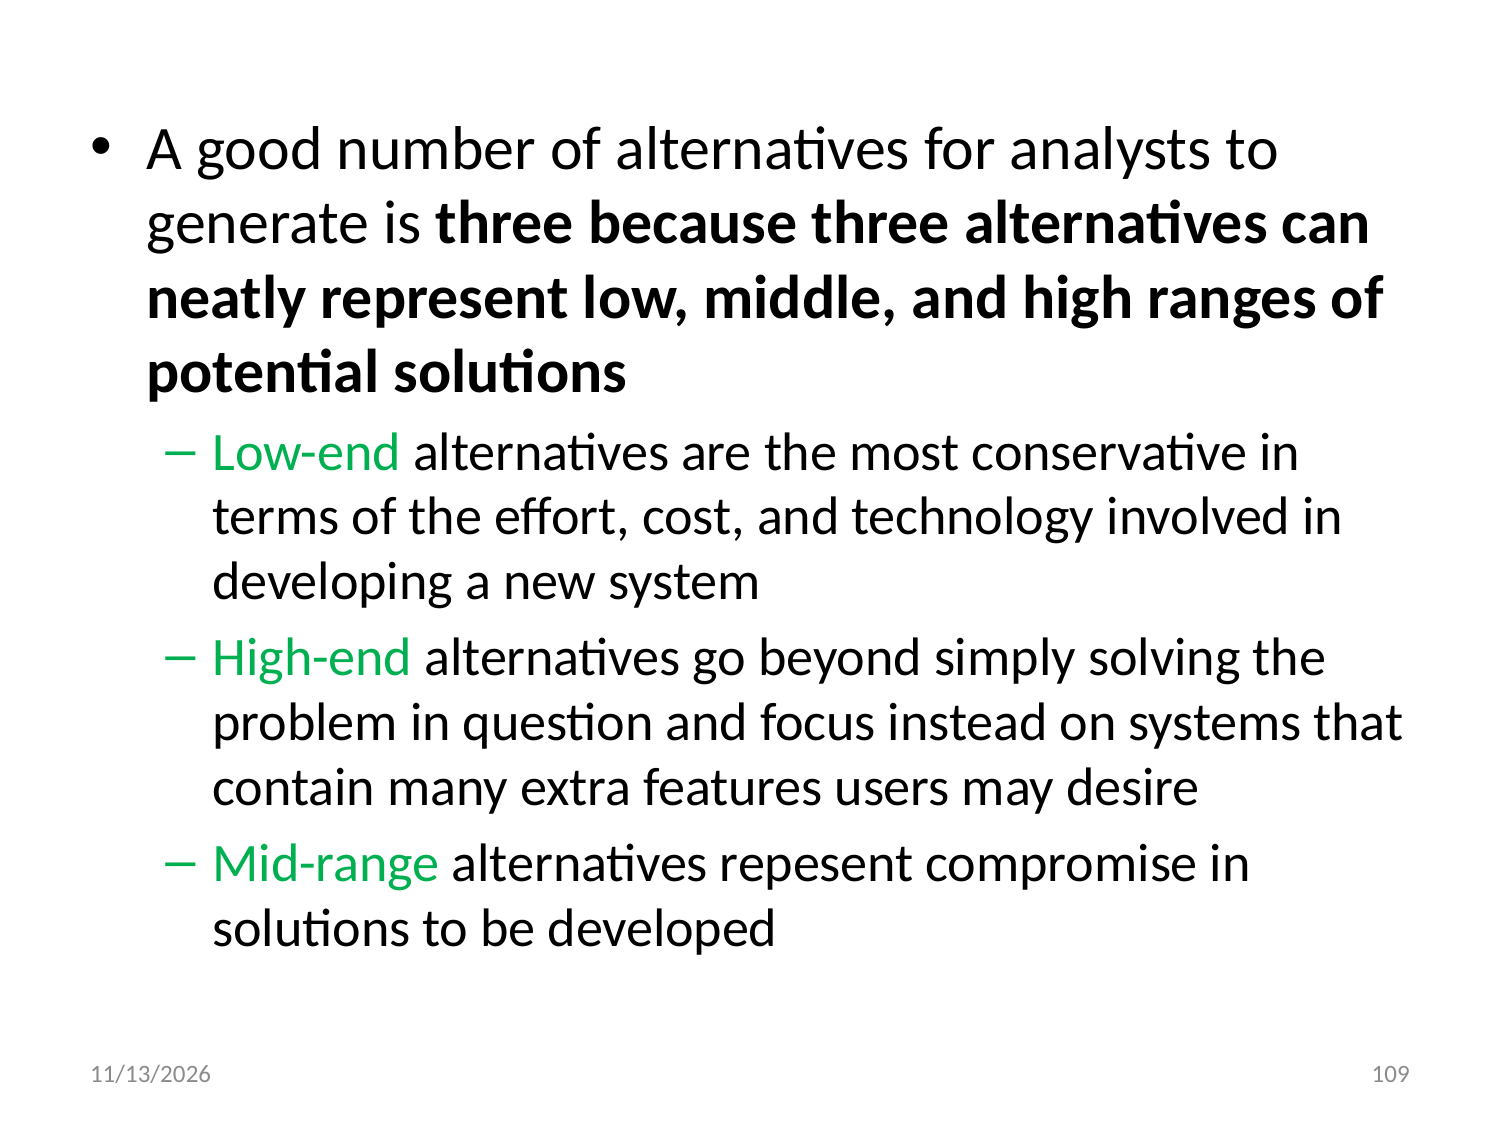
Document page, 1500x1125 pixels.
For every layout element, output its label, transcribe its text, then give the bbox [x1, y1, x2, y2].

slide_number 109 [1074, 1042, 1425, 1103]
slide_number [75, 1042, 425, 1103]
list A good number of alternatives for analysts to generate is three because three alternatives can neatly represent low, middle, and high ranges of potential solutions Low-end alternatives are the most conservative in terms of the effort, cost, and technology involved in developing a new system High-end alternatives go beyond simply solving the problem in question and focus instead on systems that contain many extra features users may desire Mid-range alternatives repesent compromise in solutions to be developed [75, 99, 1425, 980]
